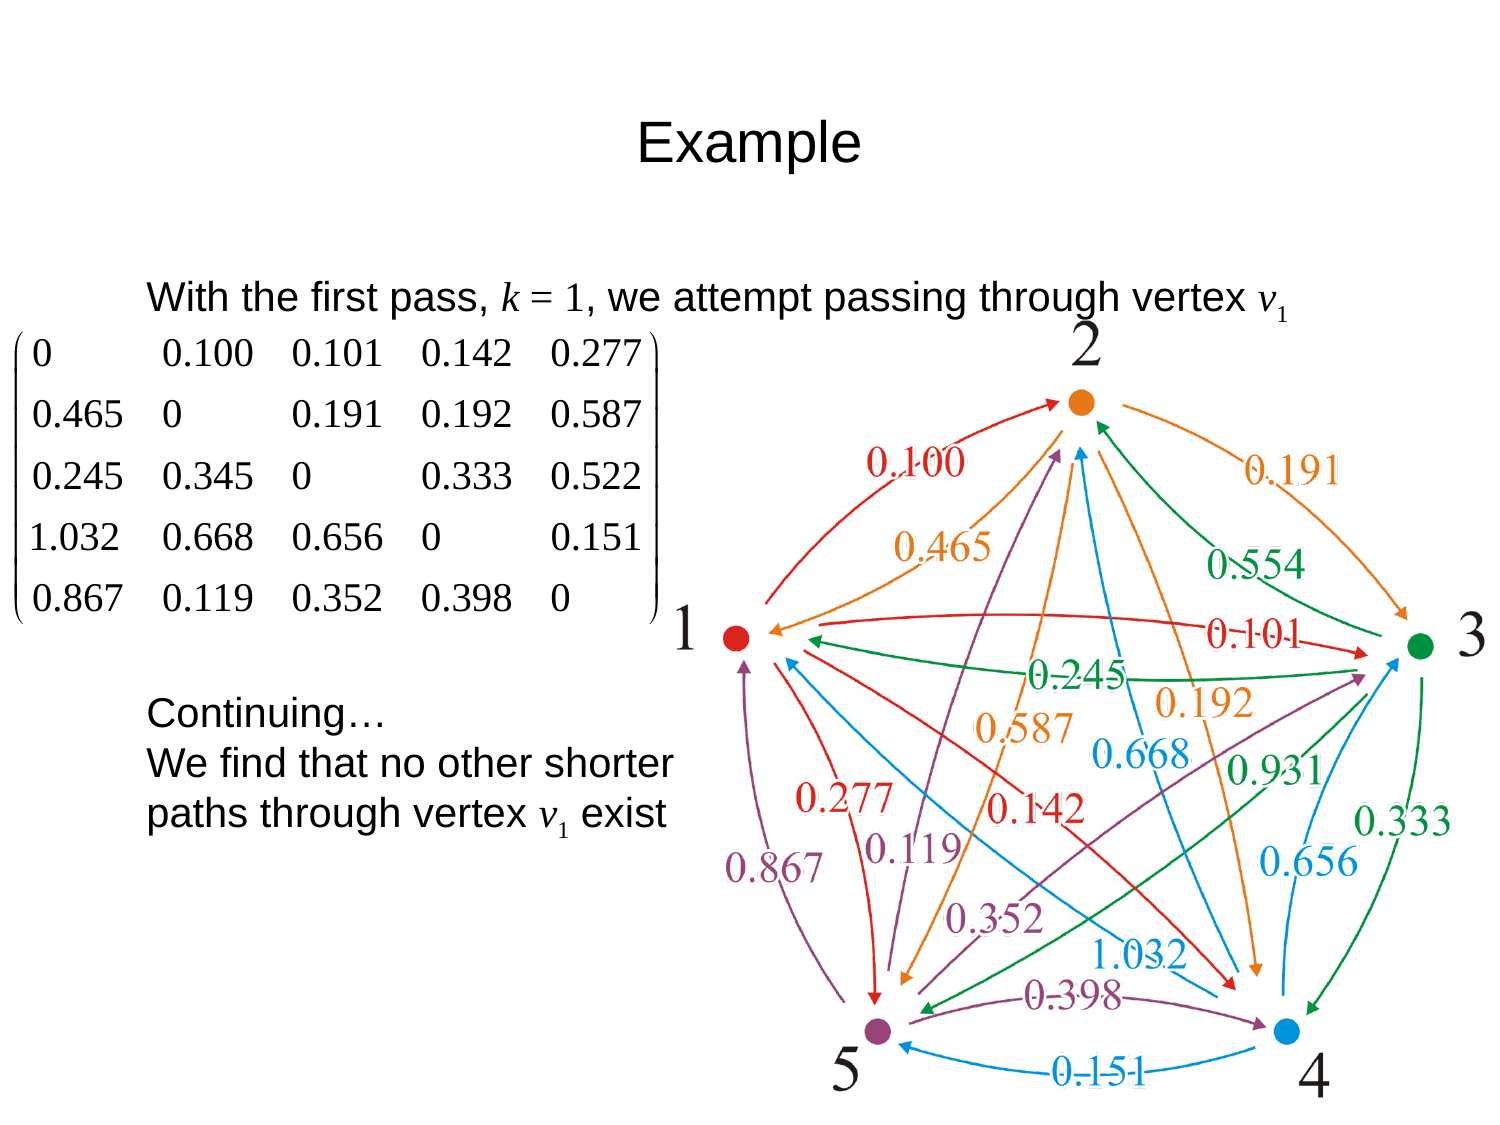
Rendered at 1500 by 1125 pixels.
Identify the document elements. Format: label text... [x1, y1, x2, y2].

list With the first pass, k = 1, we attempt passing through vertex v1 Continuing… We find that no other shorter paths through vertex v1 exist [74, 642, 656, 1006]
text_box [5, 320, 672, 634]
title Example [74, 44, 1426, 233]
picture [661, 312, 1495, 1107]
list With the first pass, k = 1, we attempt passing through vertex v1 Continuing… We find that no other shorter paths through vertex v1 exist [74, 262, 1426, 319]
